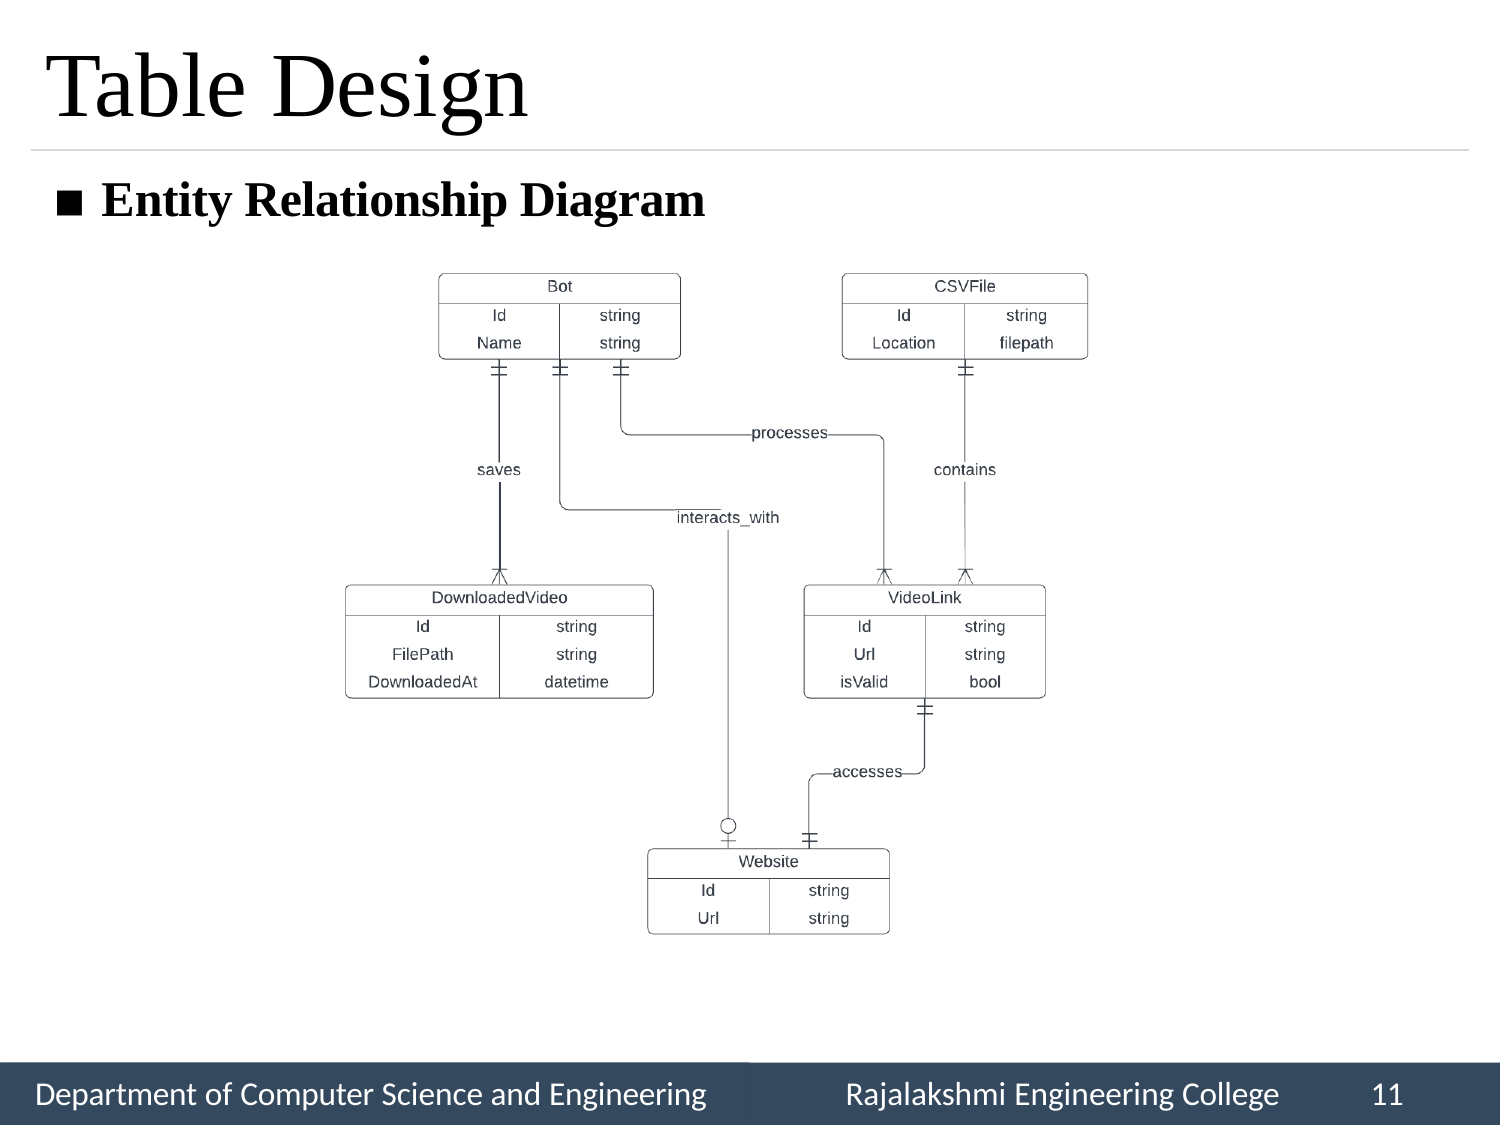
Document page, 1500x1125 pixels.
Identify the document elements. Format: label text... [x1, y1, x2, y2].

slide_number 11 [1368, 1078, 1407, 1125]
text_box Entity Relationship Diagram [50, 164, 1138, 227]
picture [315, 243, 1118, 964]
picture [0, 1058, 1500, 1125]
slide_number Rajalakshmi Engineering College [843, 1078, 1284, 1125]
title Table Design [43, 22, 1387, 213]
footer Department of Computer Science and Engineering [32, 1078, 717, 1125]
